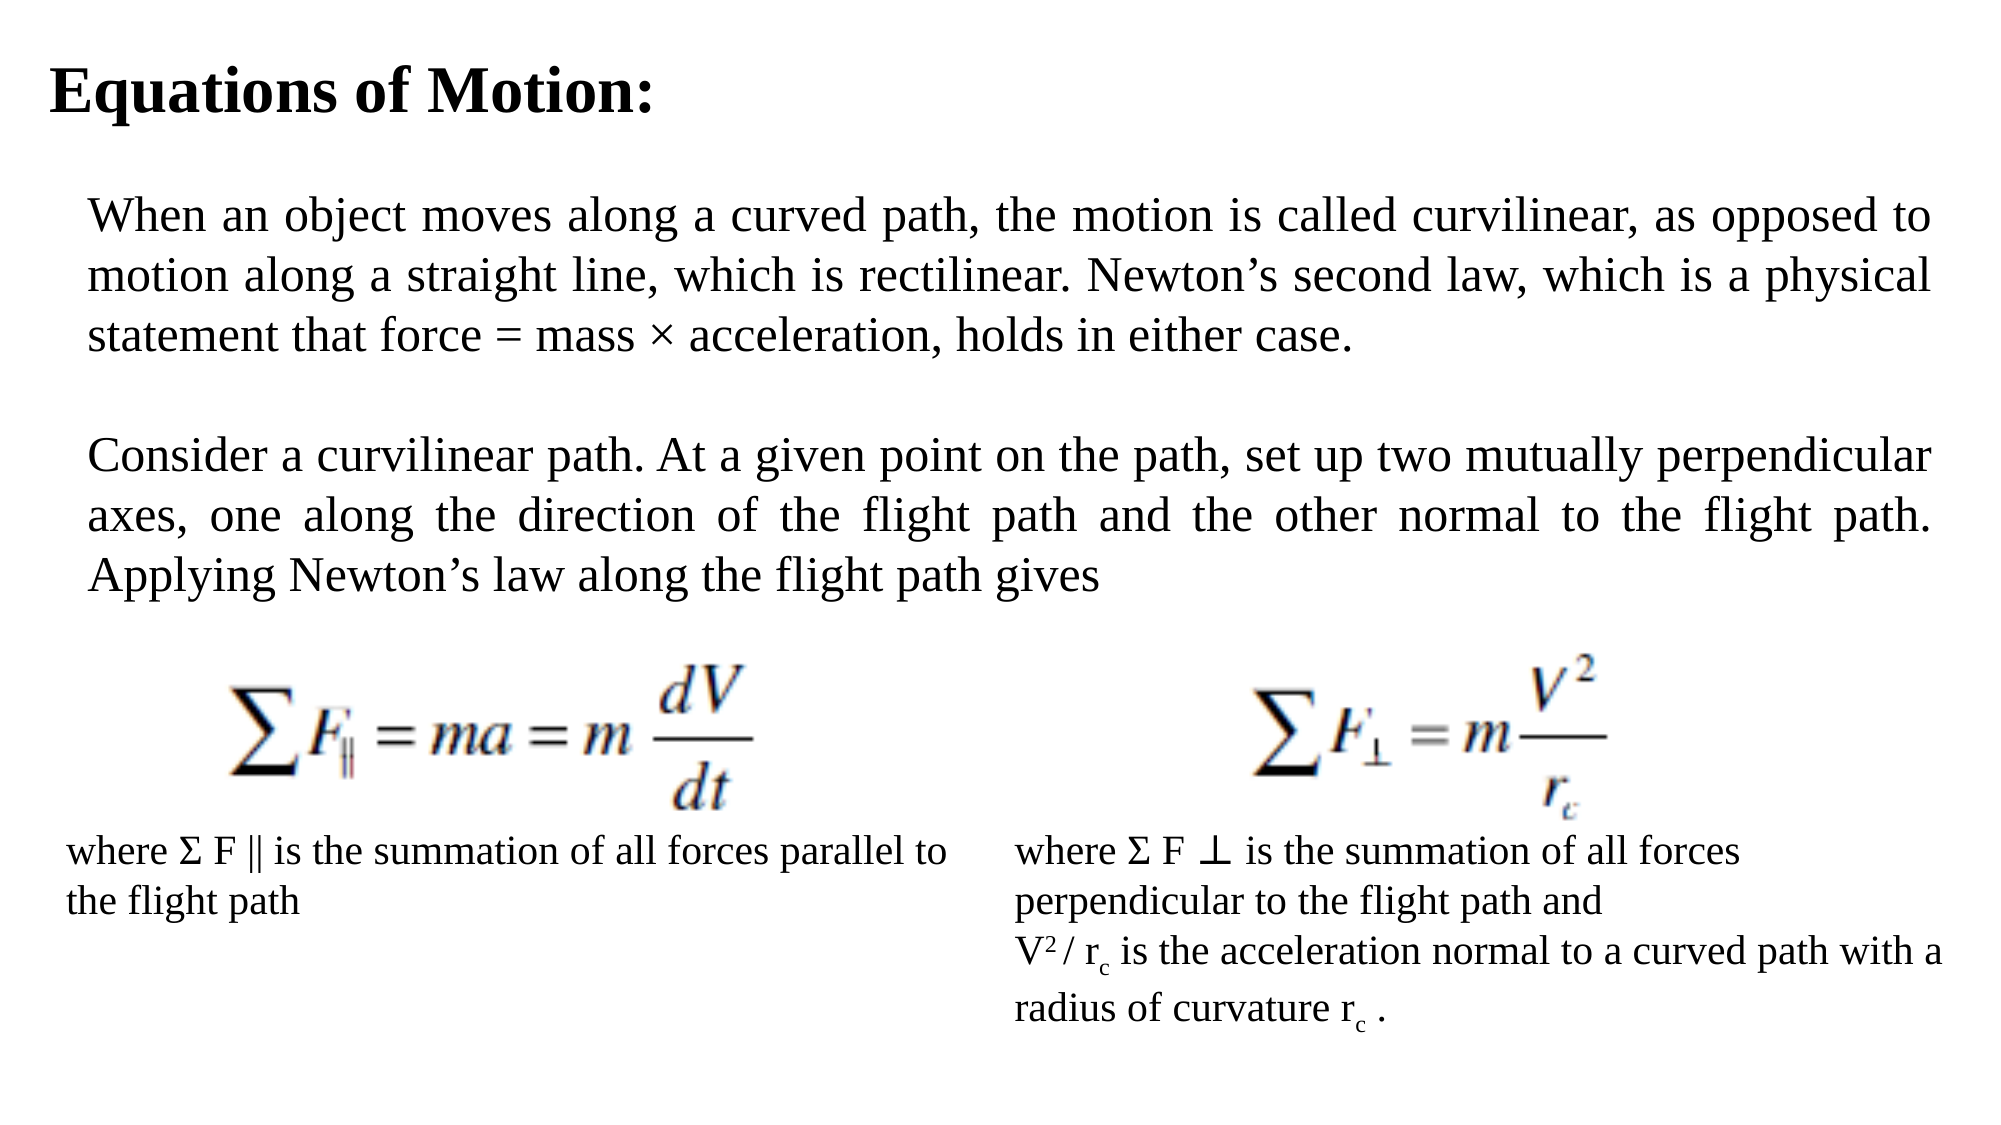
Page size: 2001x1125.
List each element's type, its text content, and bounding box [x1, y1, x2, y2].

text_box where Σ F || is the summation of all forces parallel to the flight path [51, 815, 982, 931]
title Equations of Motion: [34, 27, 1760, 155]
picture [72, 634, 907, 843]
text_box When an object moves along a curved path, the motion is called curvilinear, as opposed to motion along a straight line, which is rectilinear. Newton’s second law, which is a physical statement that force = mass × acceleration, holds in either case. Consider a curvilinear path. At a given point on the path, set up two mutually perpendicular axes, one along the direction of the flight path and the other normal to the flight path. Applying Newton’s law along the flight path gives [72, 174, 1949, 669]
text_box where Σ F ⊥ is the summation of all forces perpendicular to the flight path and V2 / rc is the acceleration normal to a curved path with a radius of curvature rc . [999, 815, 1990, 1045]
picture [1110, 634, 1727, 858]
